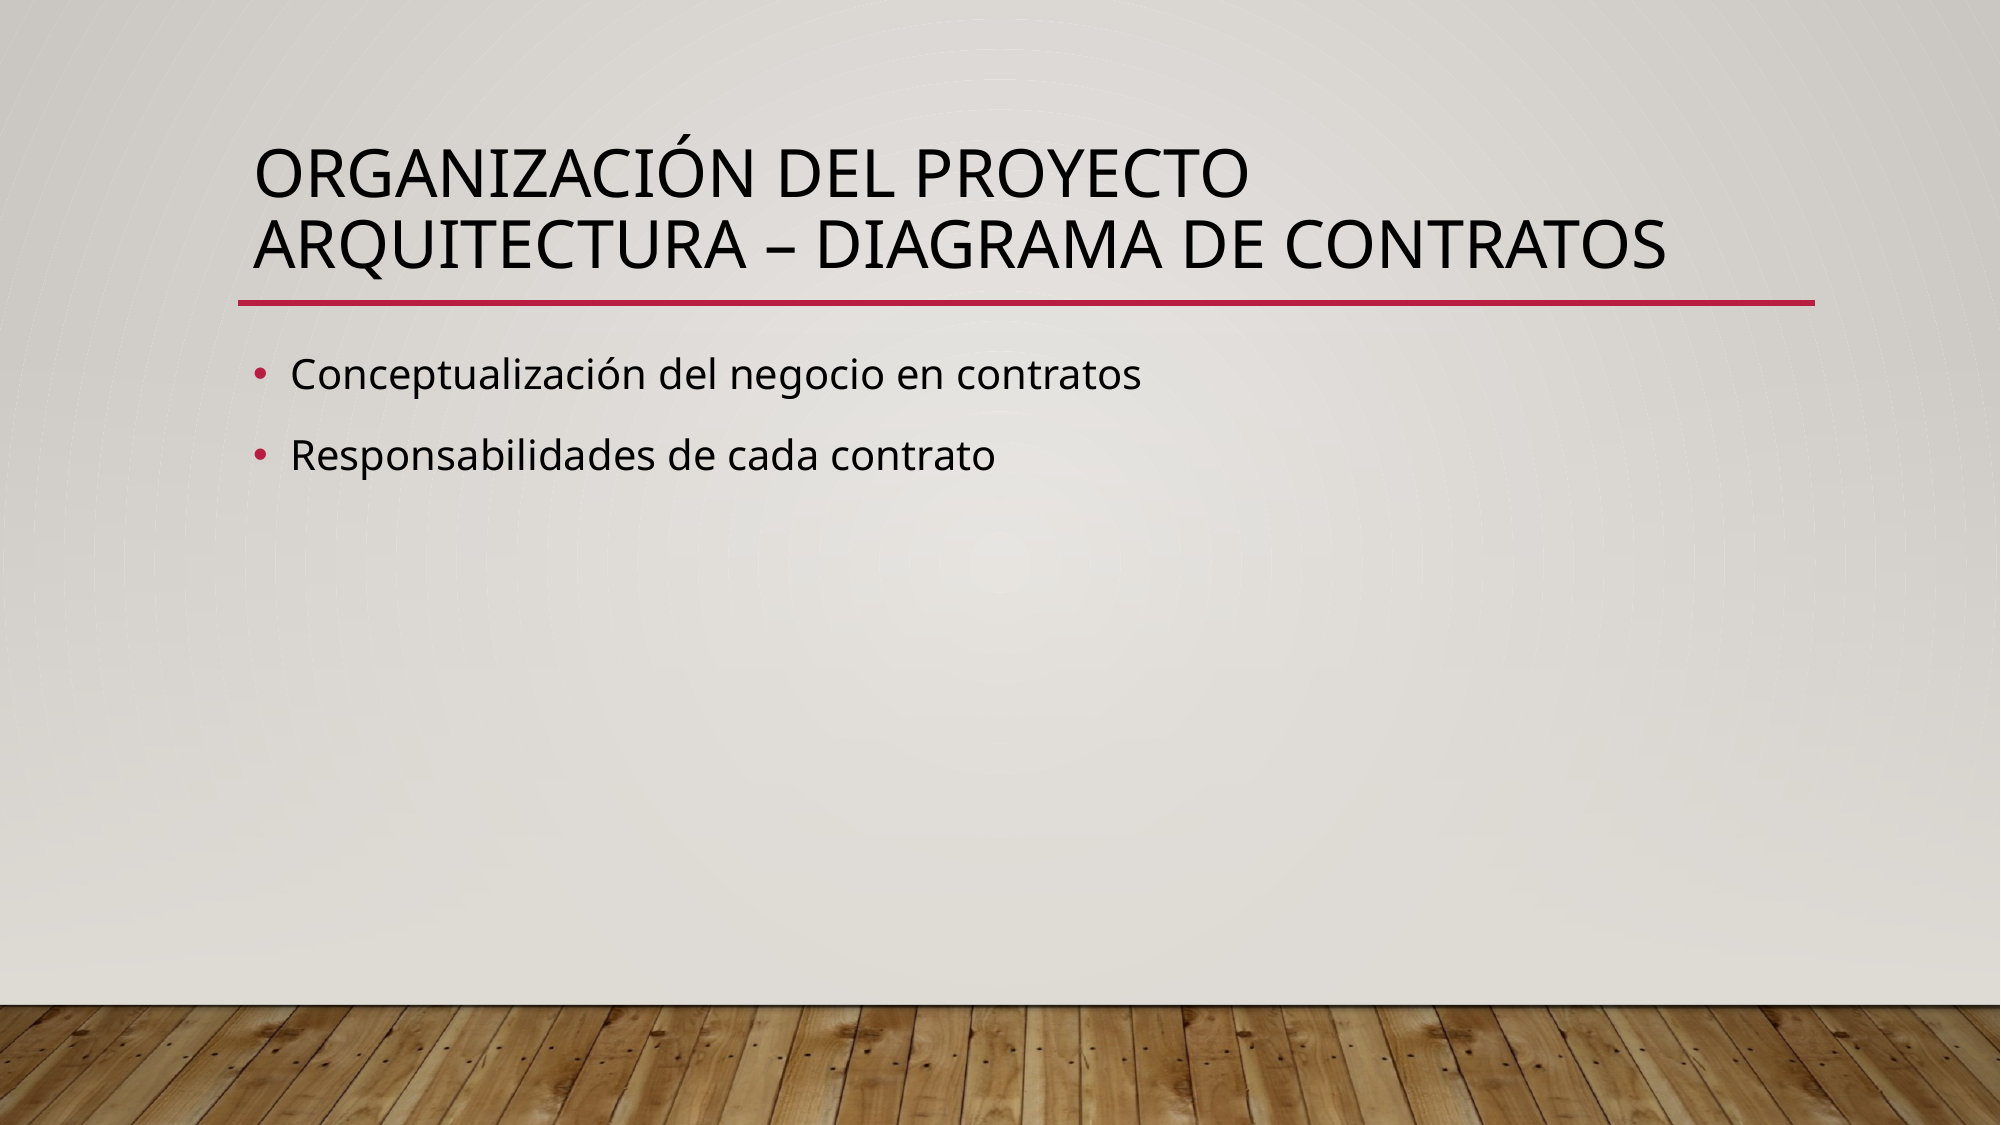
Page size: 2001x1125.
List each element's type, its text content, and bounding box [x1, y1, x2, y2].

list Conceptualización del negocio en contratos Responsabilidades de cada contrato [238, 330, 1814, 897]
picture [0, 1005, 2000, 1125]
title Organización del proyecto arquitectura – diagrama de contratos [238, 131, 1814, 305]
